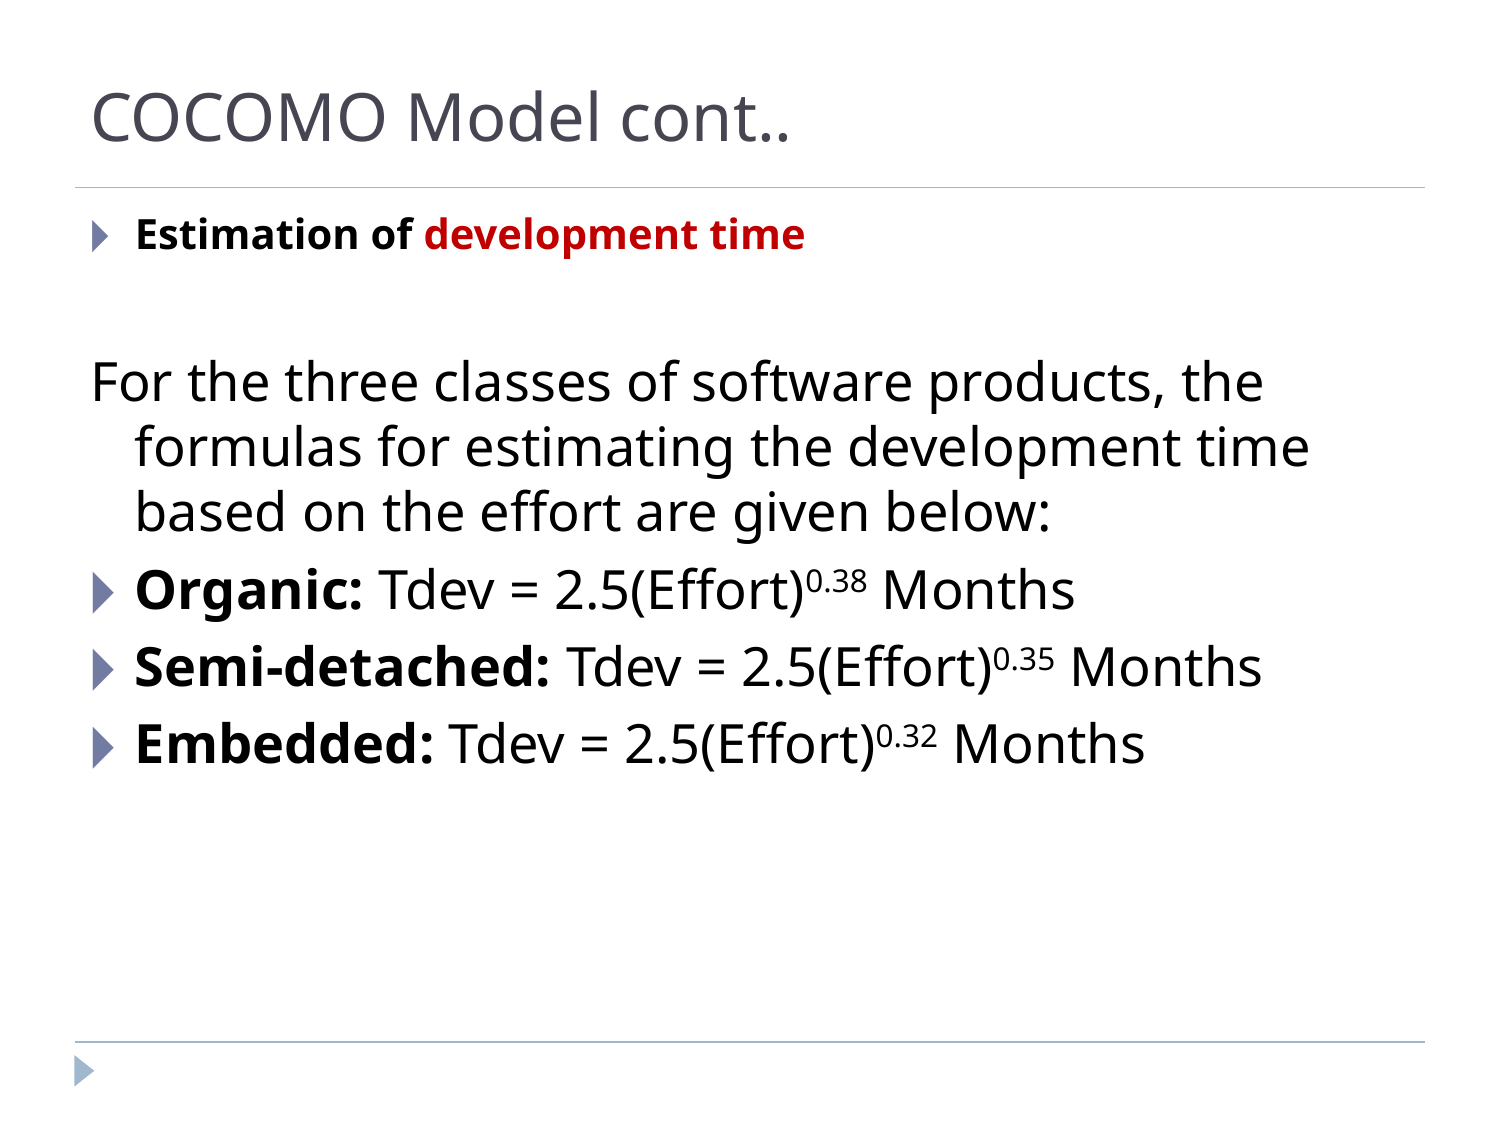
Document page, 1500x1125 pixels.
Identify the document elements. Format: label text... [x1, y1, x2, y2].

list Estimation of development time For the three classes of software products, the formulas for estimating the development time based on the effort are given below: Organic: Tdev = 2.5(Effort)0.38 Months Semi-detached: Tdev = 2.5(Effort)0.35 Months Embedded: Tdev = 2.5(Effort)0.32 Months [75, 200, 1475, 1025]
title COCOMO Model cont.. [75, 24, 1425, 163]
